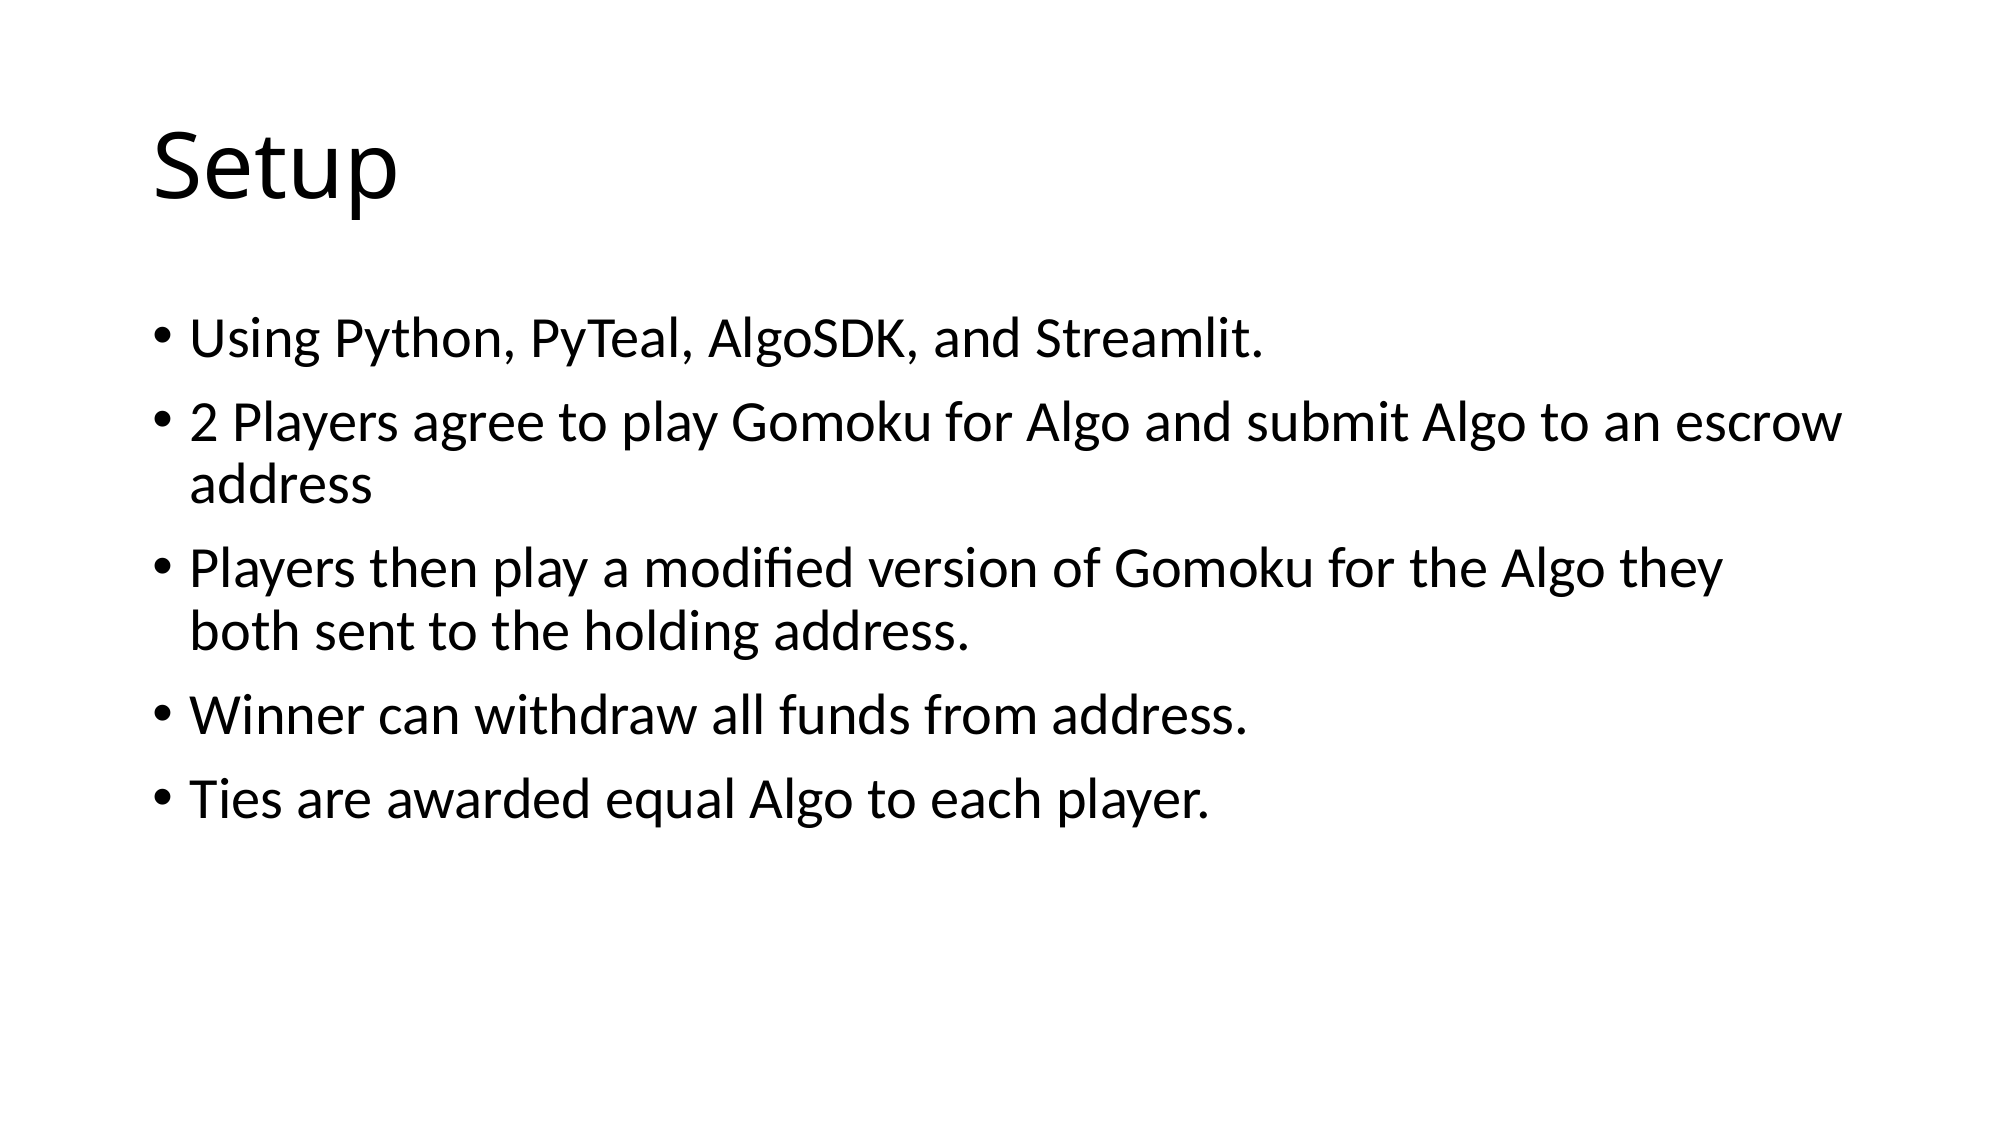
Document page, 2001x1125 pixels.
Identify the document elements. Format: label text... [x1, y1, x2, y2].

title Setup [137, 59, 1863, 278]
list Using Python, PyTeal, AlgoSDK, and Streamlit. 2 Players agree to play Gomoku for Algo and submit Algo to an escrow address Players then play a modified version of Gomoku for the Algo they both sent to the holding address. Winner can withdraw all funds from address. Ties are awarded equal Algo to each player. [137, 299, 1863, 1014]
